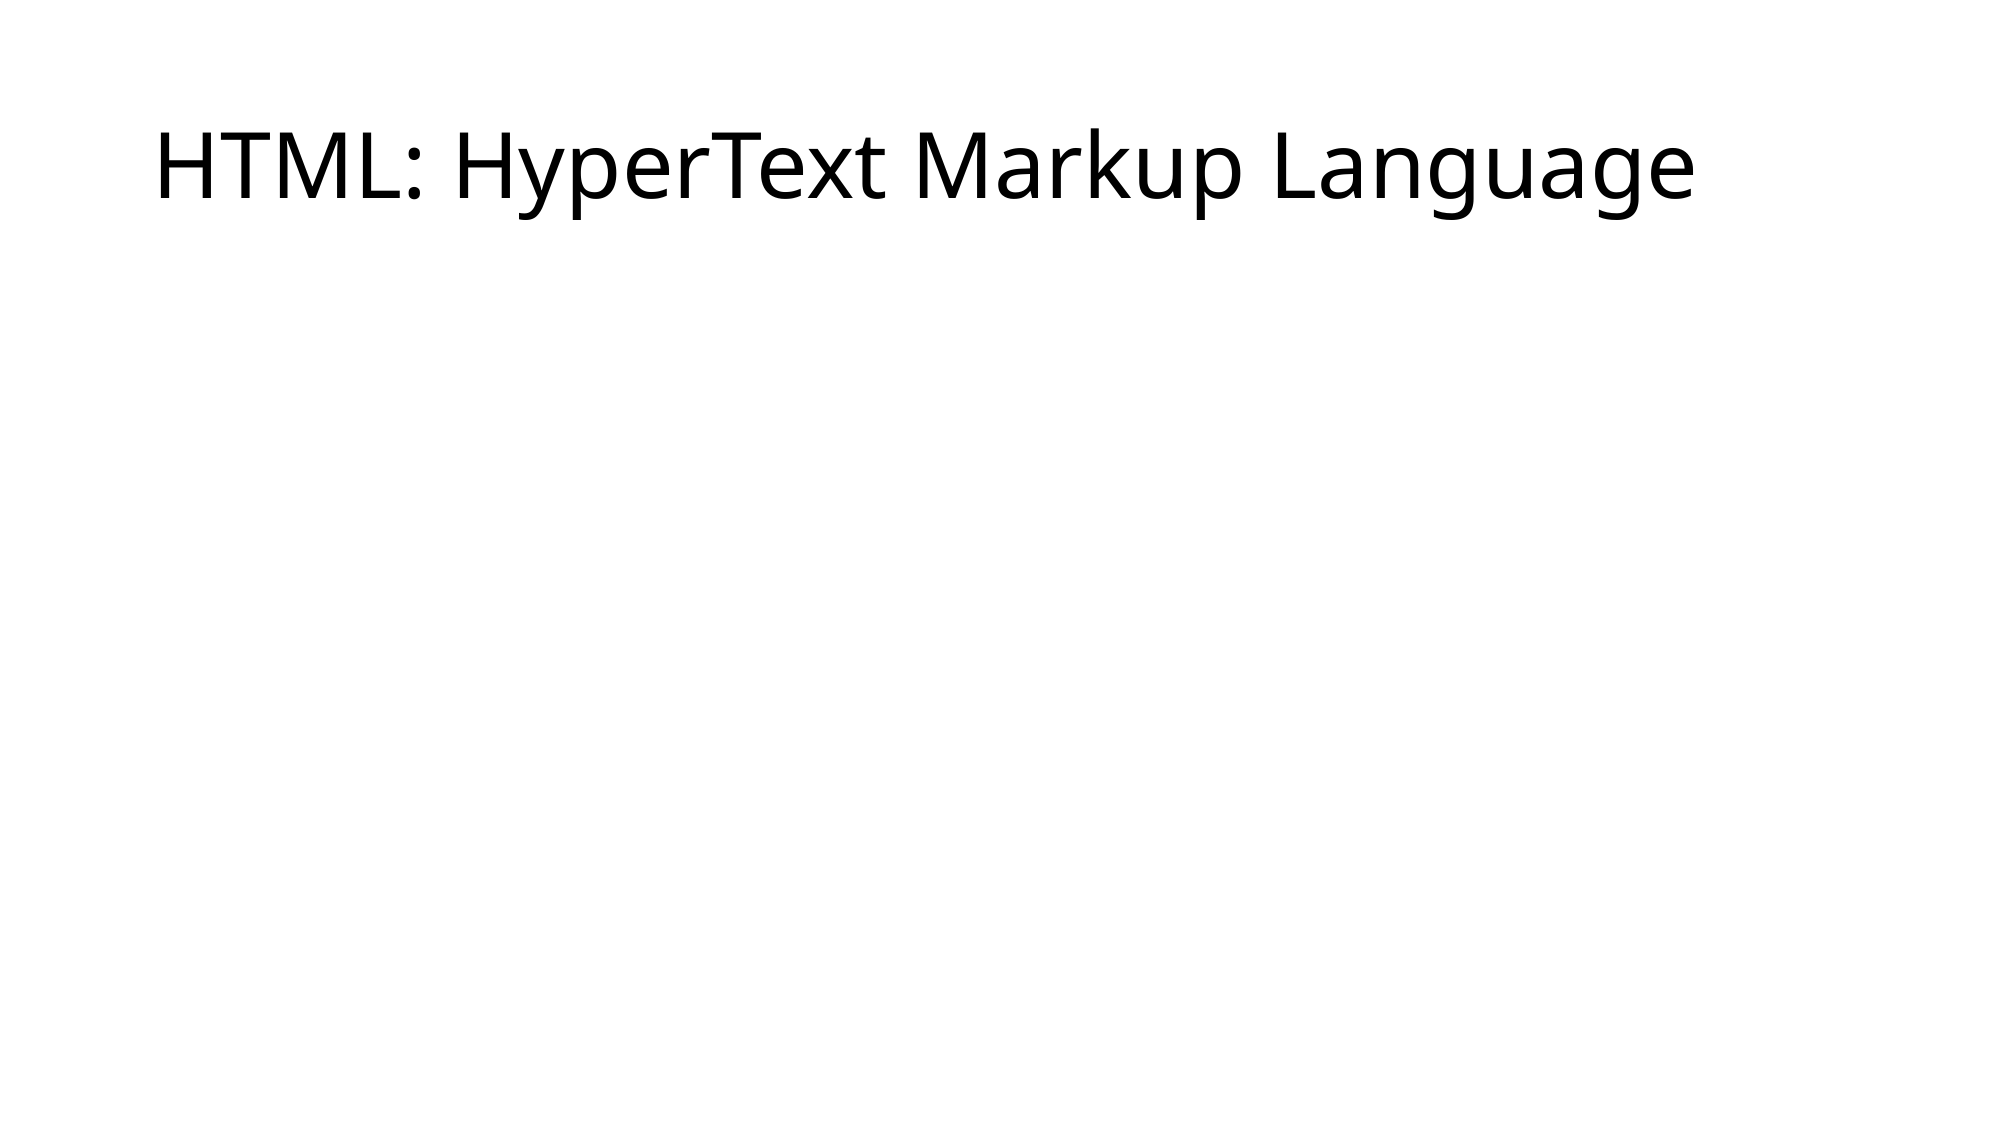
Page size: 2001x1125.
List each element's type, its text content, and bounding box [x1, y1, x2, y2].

title HTML: HyperText Markup Language [137, 59, 1863, 278]
